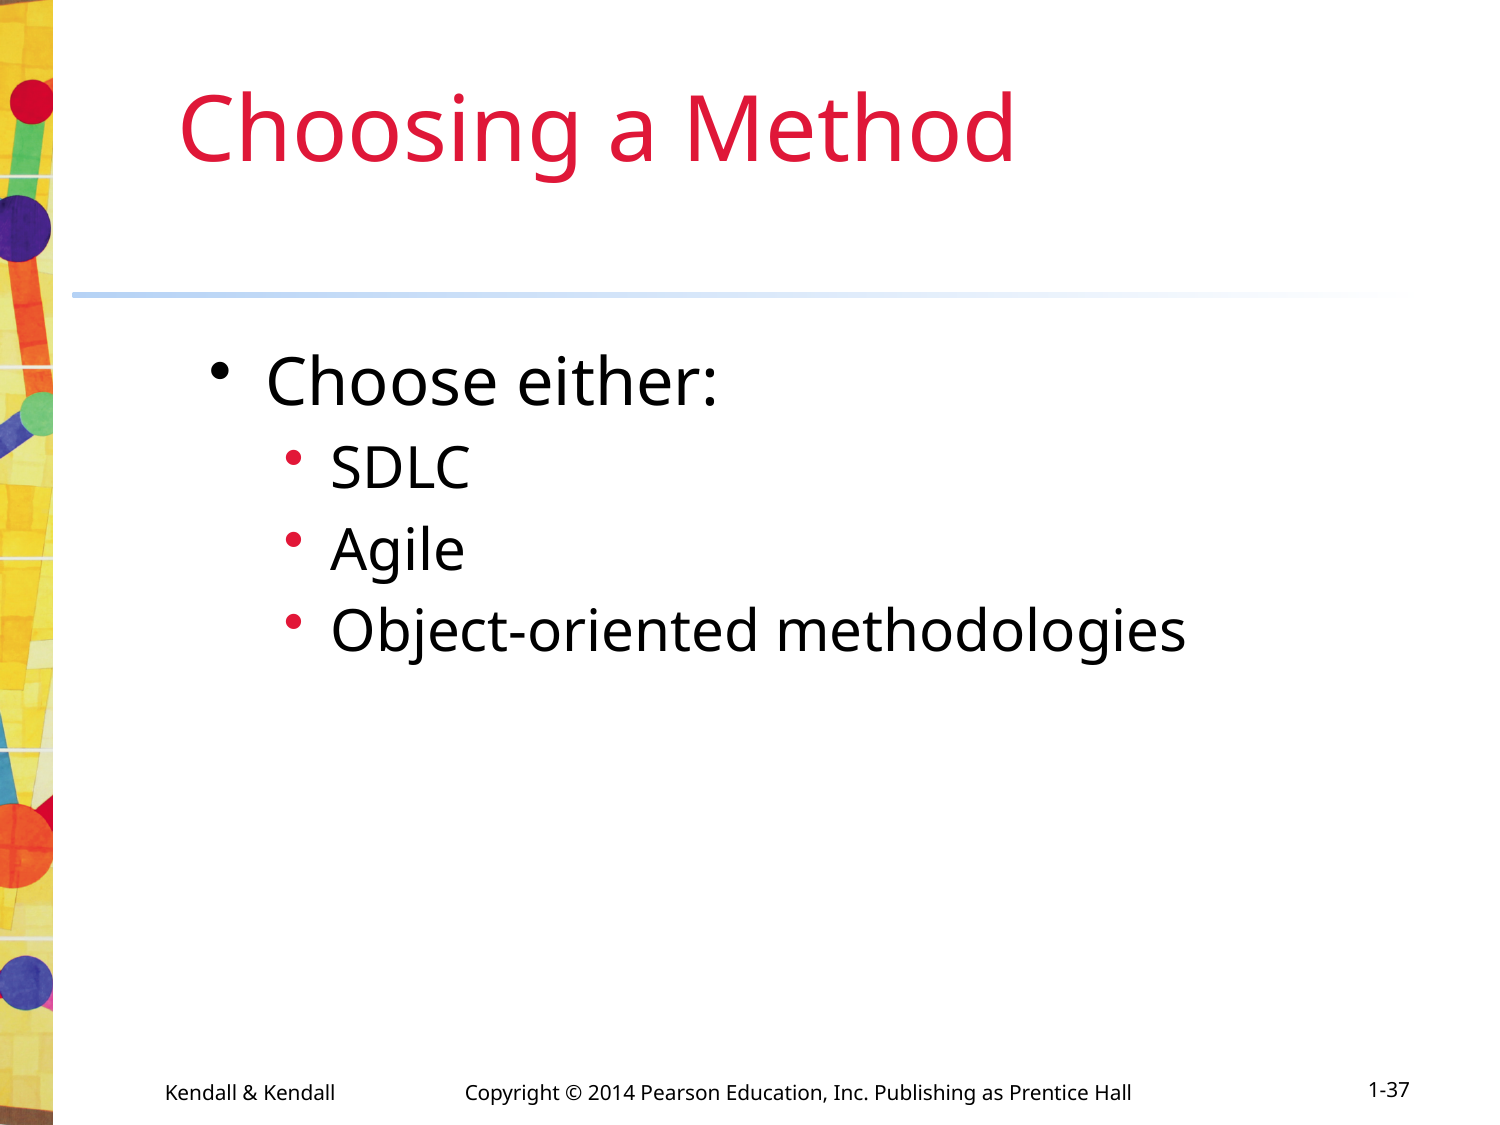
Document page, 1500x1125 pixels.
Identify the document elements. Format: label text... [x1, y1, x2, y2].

picture [0, 0, 53, 1125]
title Choosing a Method [162, 62, 1455, 251]
list Choose either: SDLC Agile Object-oriented methodologies [193, 330, 1470, 1007]
slide_number 1-37 [1112, 1037, 1425, 1113]
